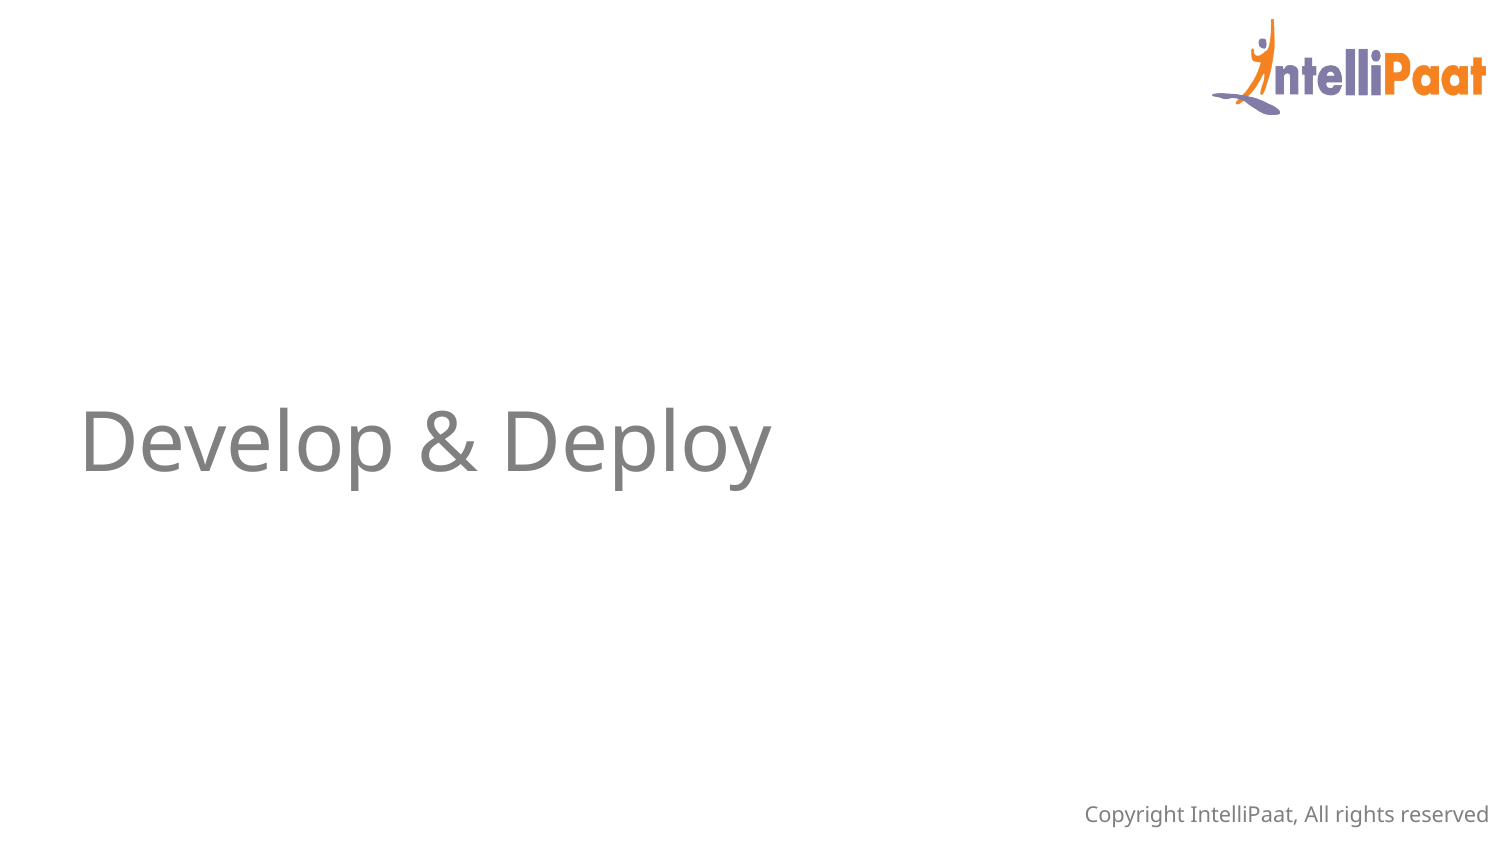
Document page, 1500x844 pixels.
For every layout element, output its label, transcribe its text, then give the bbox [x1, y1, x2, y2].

list Develop & Deploy [78, 397, 929, 493]
picture [1212, 19, 1486, 115]
